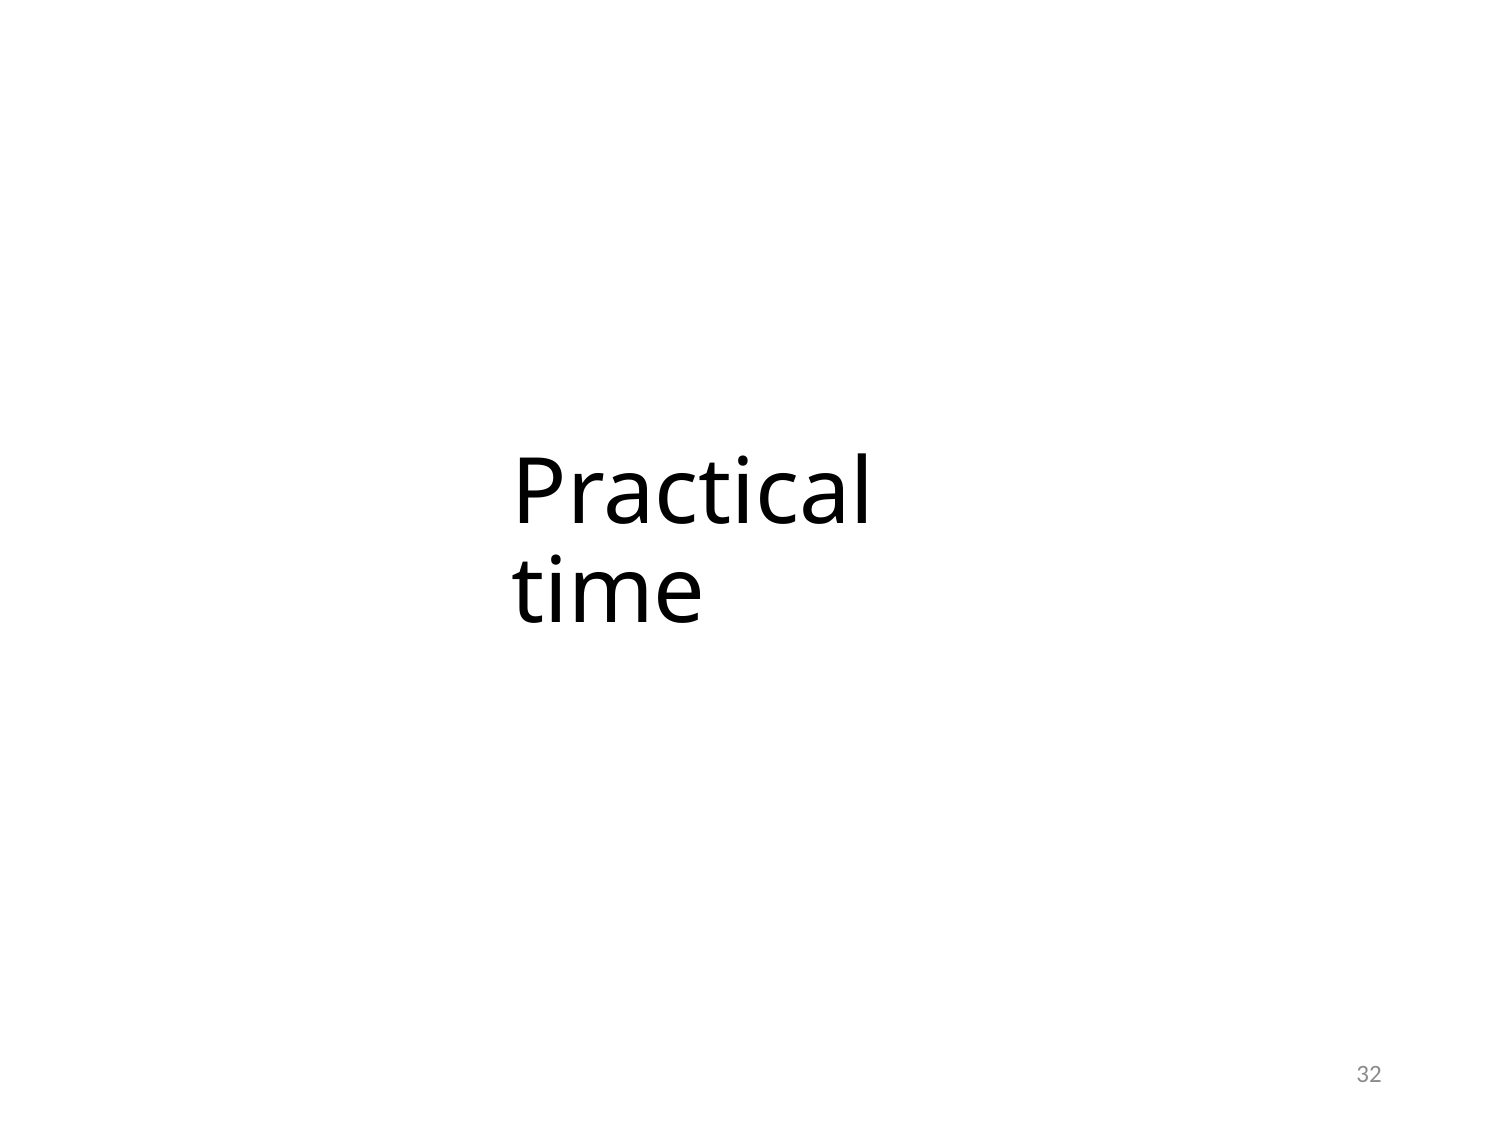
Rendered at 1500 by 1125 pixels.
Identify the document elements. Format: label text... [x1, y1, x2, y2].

slide_number 32 [1059, 1042, 1397, 1103]
title Practical time [496, 434, 1043, 653]
